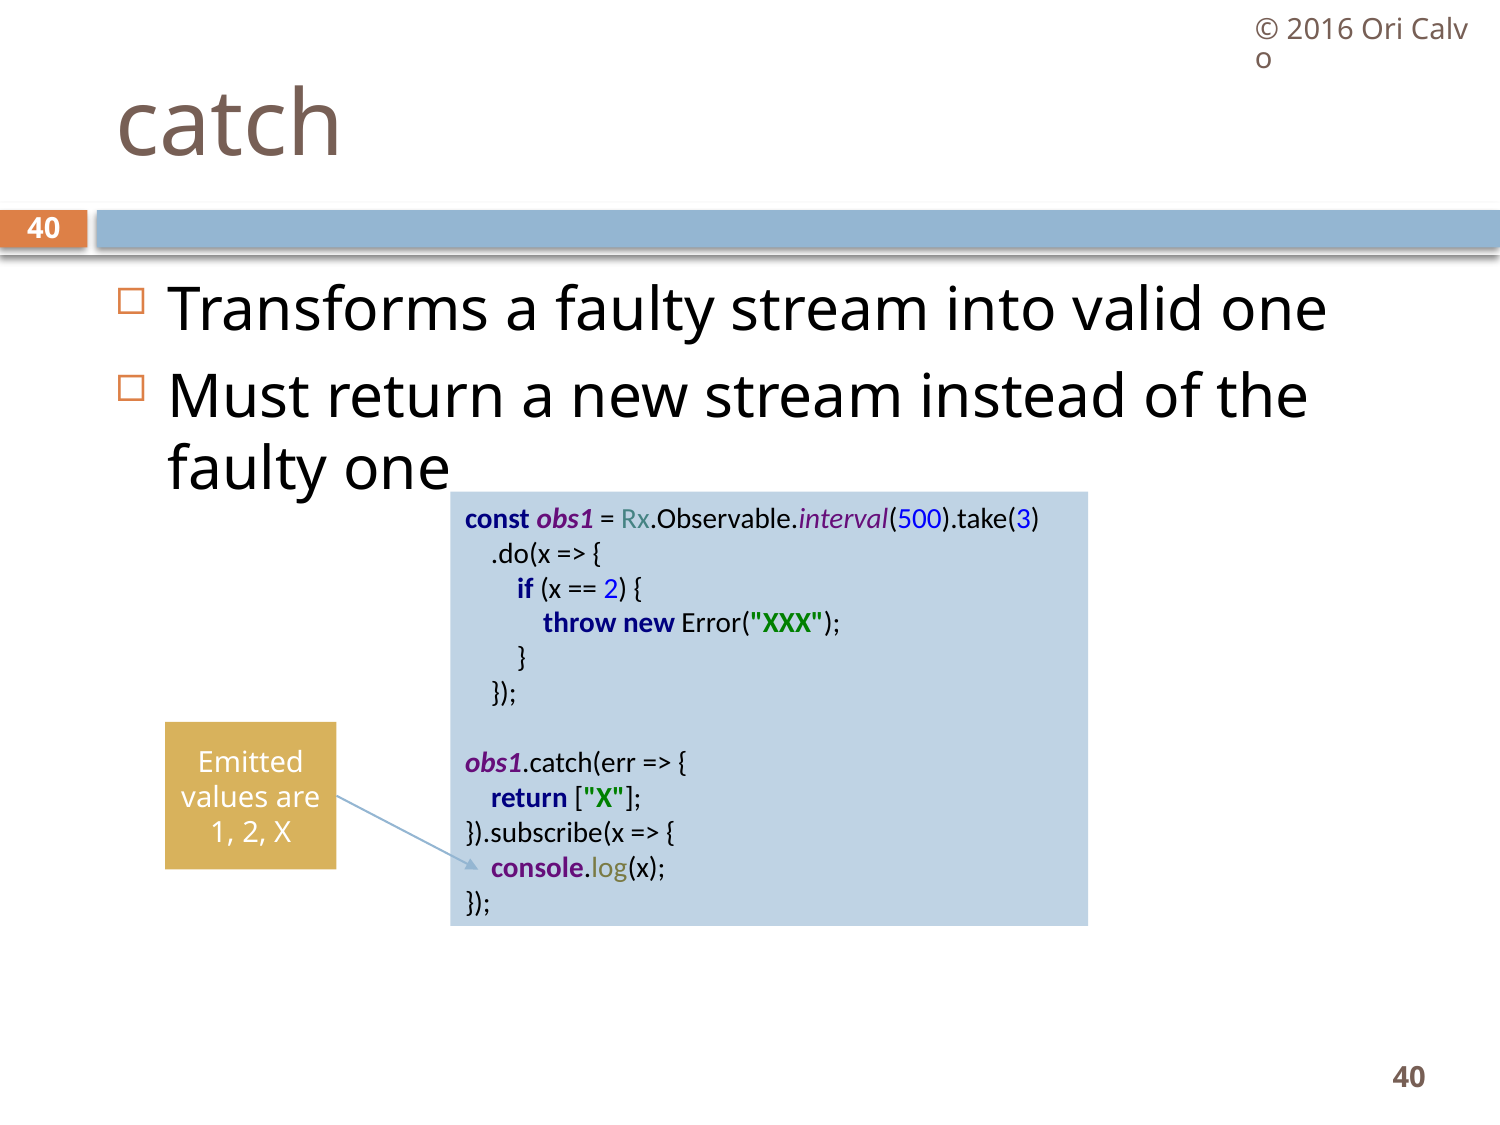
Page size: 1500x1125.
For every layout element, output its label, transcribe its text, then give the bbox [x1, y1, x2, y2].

text_box Emitted values are 1, 2, X [164, 720, 338, 871]
text_box const obs1 = Rx.Observable.interval(500).take(3) .do(x => { if (x == 2) { throw new Error("XXX"); } }); obs1.catch(err => { return ["X"]; }).subscribe(x => { console.log(x); }); [450, 491, 1089, 926]
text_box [336, 795, 479, 870]
slide_number 40 [0, 208, 88, 249]
list Transforms a faulty stream into valid one Must return a new stream instead of the faulty one [100, 262, 1438, 1000]
title catch [100, 37, 1438, 200]
footer © 2016 Ori Calvo [1240, 0, 1500, 60]
